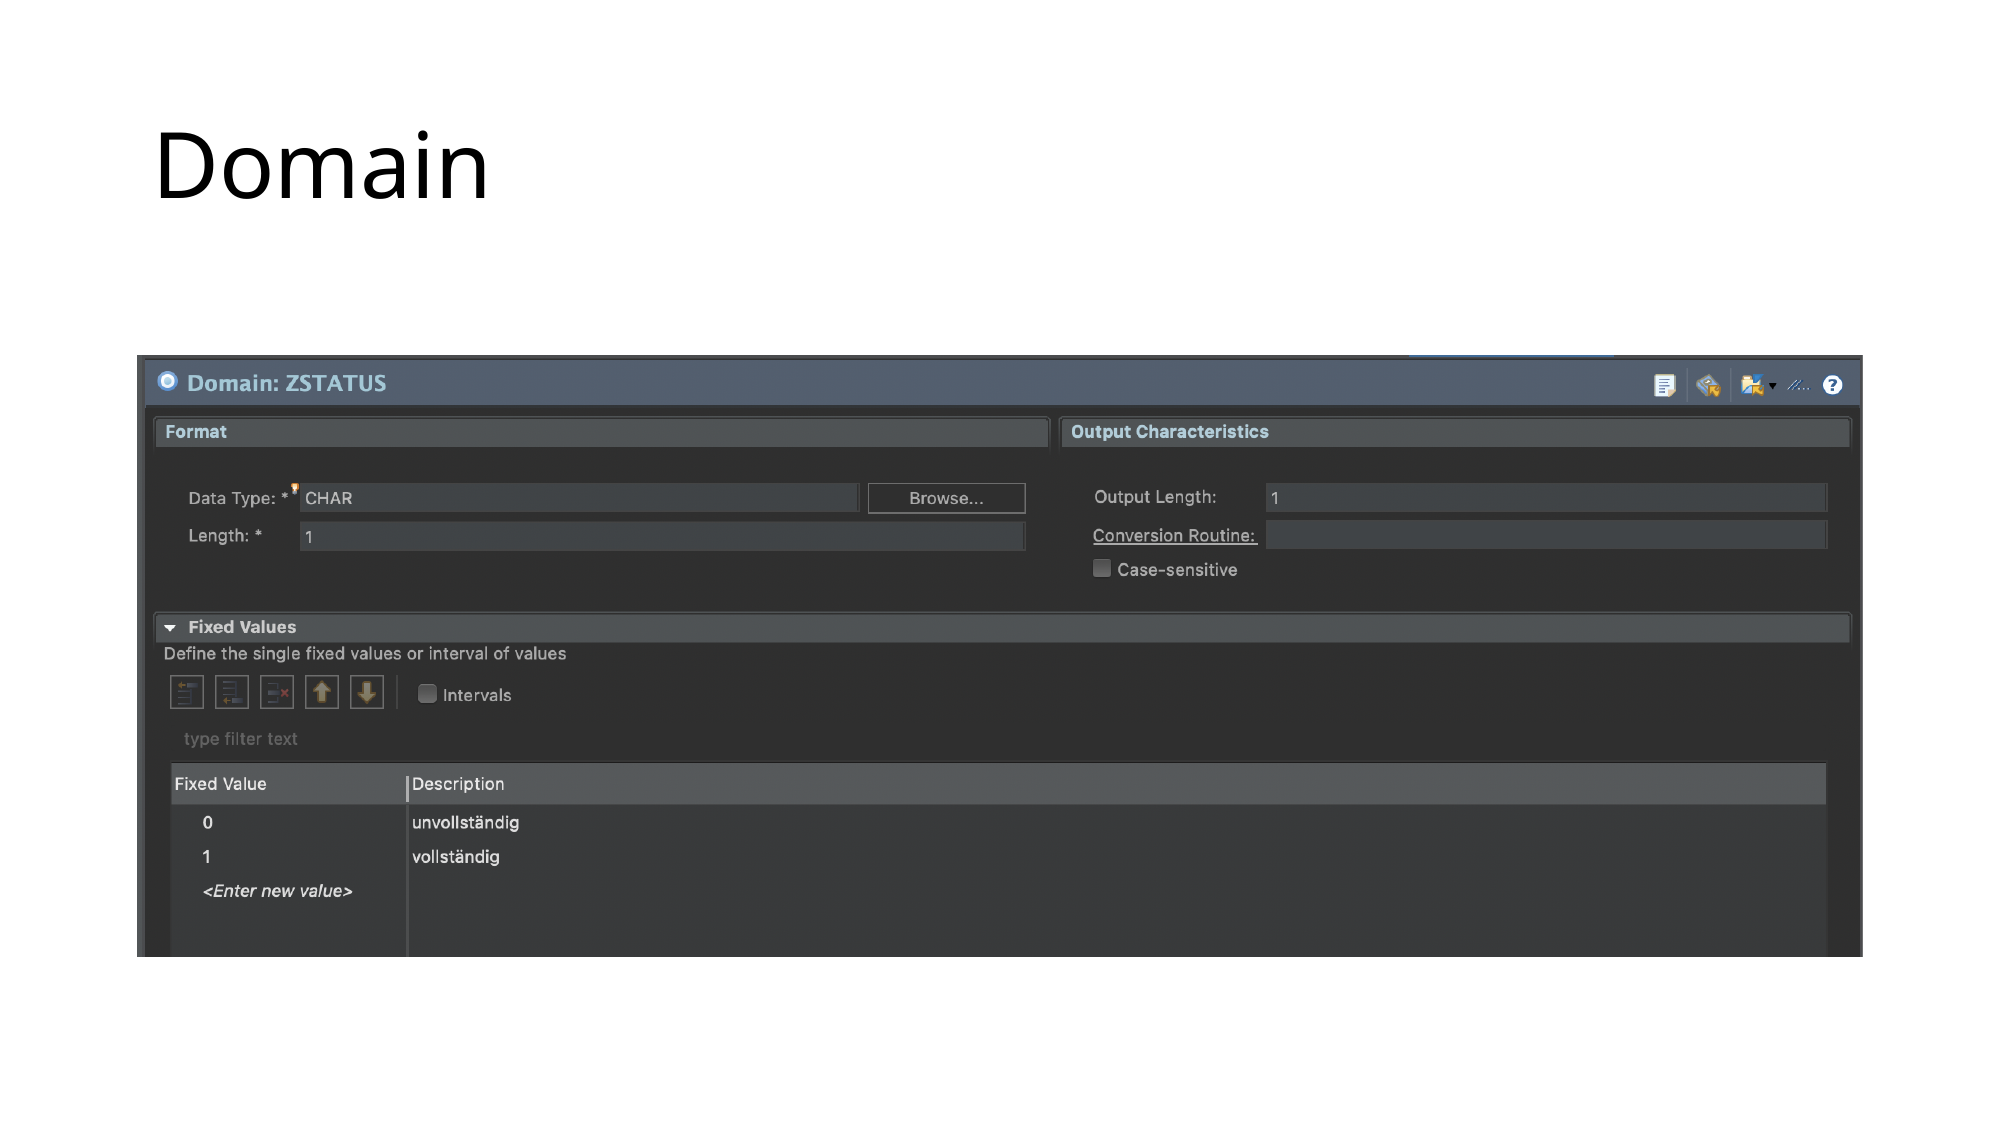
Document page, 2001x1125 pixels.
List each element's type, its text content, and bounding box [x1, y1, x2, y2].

title Domain [137, 59, 1863, 278]
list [136, 355, 1863, 958]
